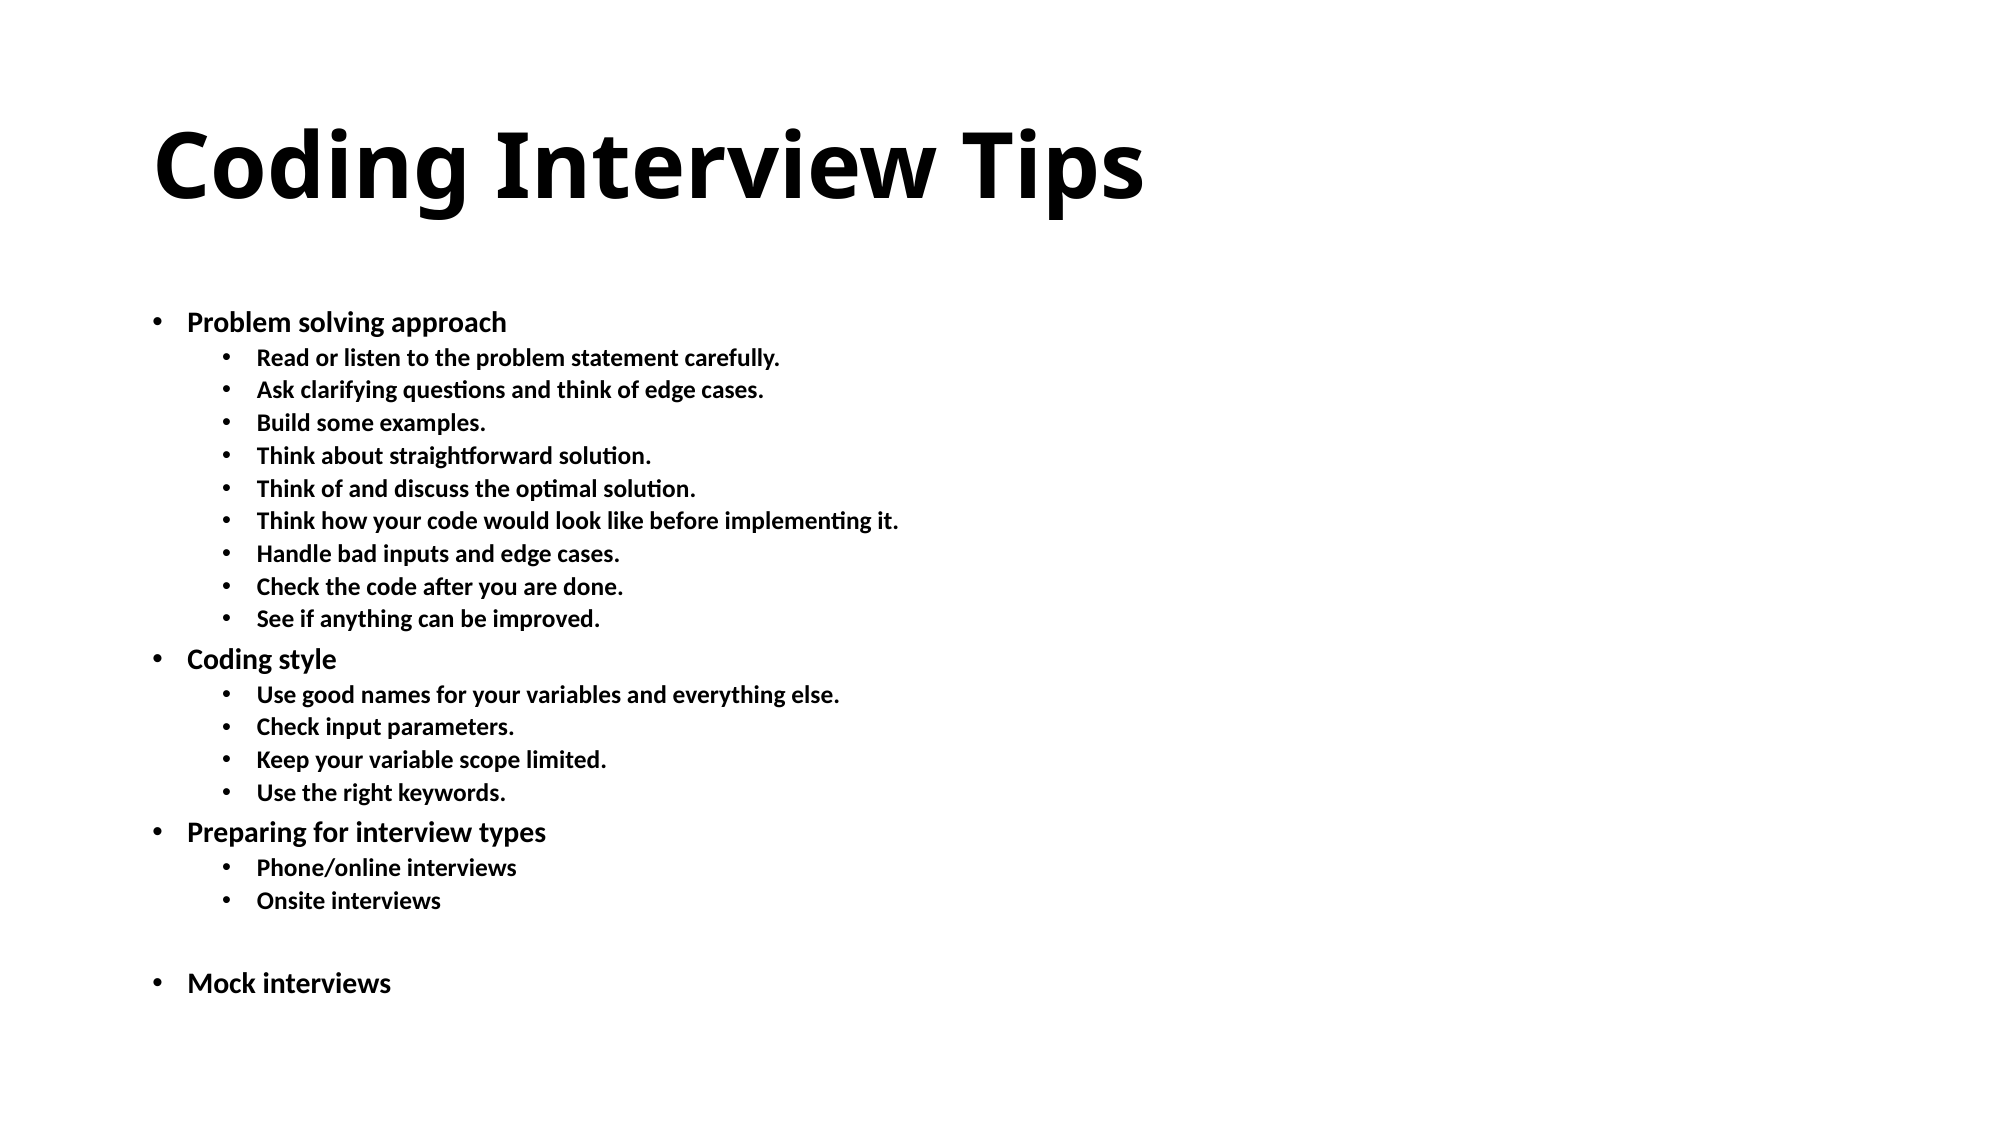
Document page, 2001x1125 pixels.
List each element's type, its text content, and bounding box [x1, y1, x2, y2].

list Problem solving approach Read or listen to the problem statement carefully. Ask clarifying questions and think of edge cases. Build some examples. Think about straightforward solution. Think of and discuss the optimal solution. Think how your code would look like before implementing it. Handle bad inputs and edge cases. Check the code after you are done. See if anything can be improved. Coding style Use good names for your variables and everything else. Check input parameters. Keep your variable scope limited. Use the right keywords. Preparing for interview types Phone/online interviews Onsite interviews Mock interviews [137, 299, 1863, 1014]
title Coding Interview Tips [137, 59, 1863, 278]
